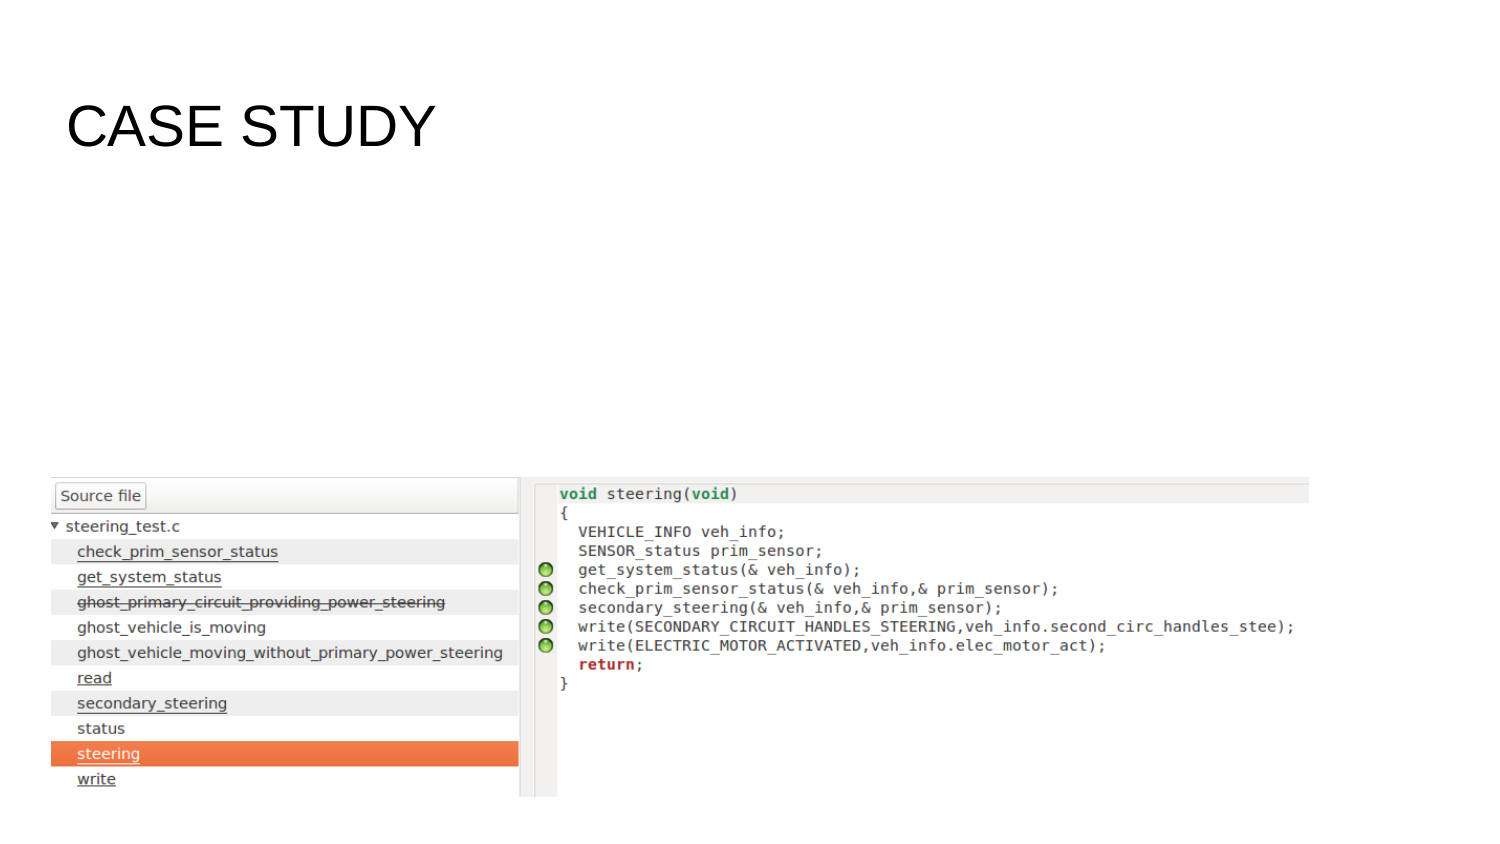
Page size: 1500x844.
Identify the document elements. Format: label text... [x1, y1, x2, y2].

picture [50, 477, 1310, 797]
title CASE STUDY [51, 72, 1449, 167]
